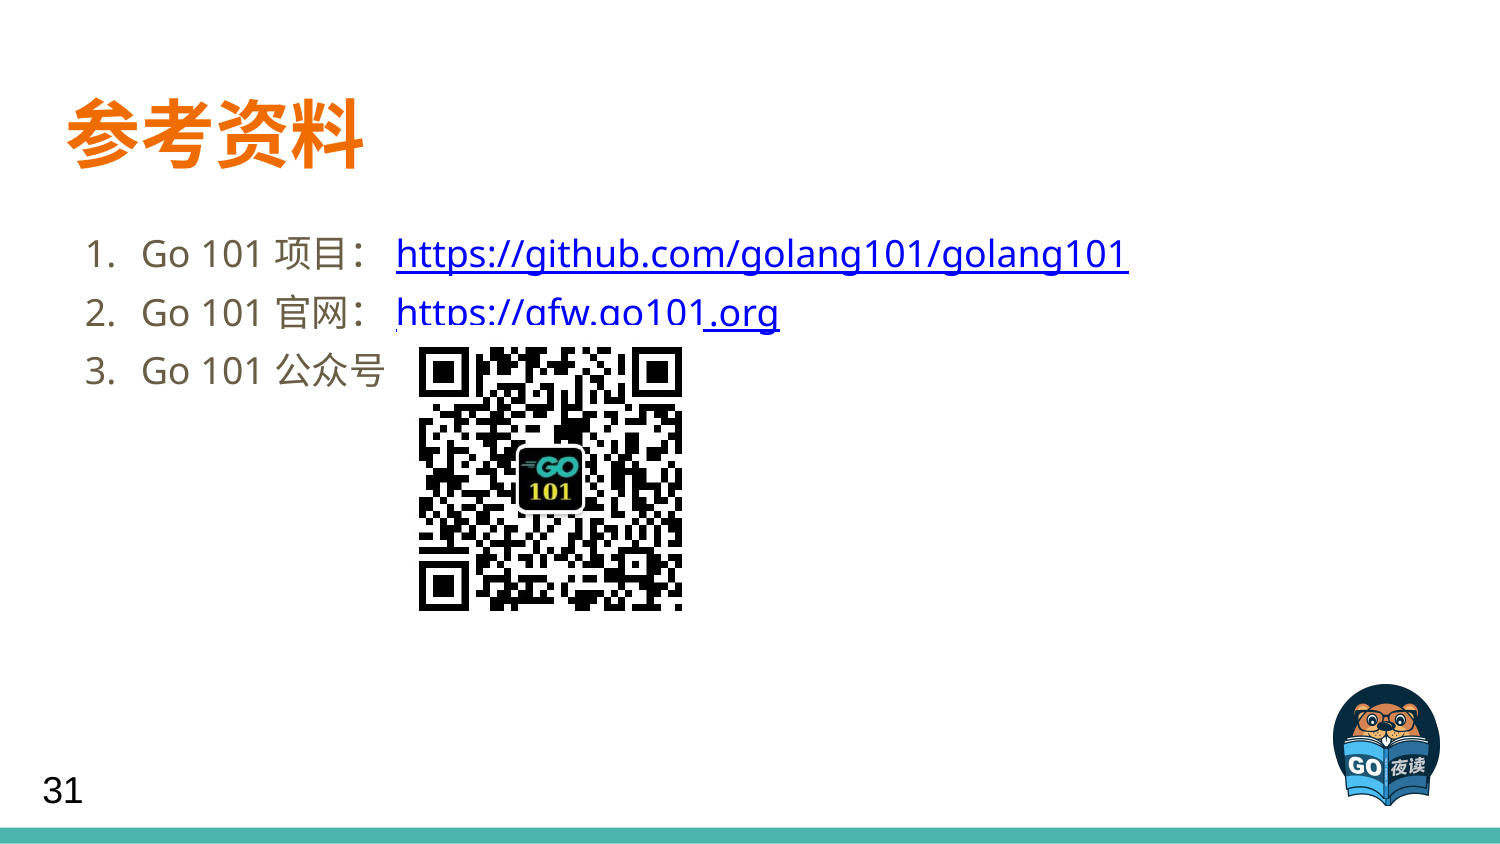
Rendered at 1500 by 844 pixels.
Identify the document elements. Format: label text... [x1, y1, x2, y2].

text_box Go 101项目：https://github.com/golang101/golang101 Go 101官网：https://gfw.go101.org Go 101公众号 [51, 207, 1449, 750]
text_box 参考资料 [51, 72, 1449, 189]
text_box <number> [27, 756, 118, 821]
picture [396, 325, 703, 632]
picture [1333, 750, 1440, 806]
